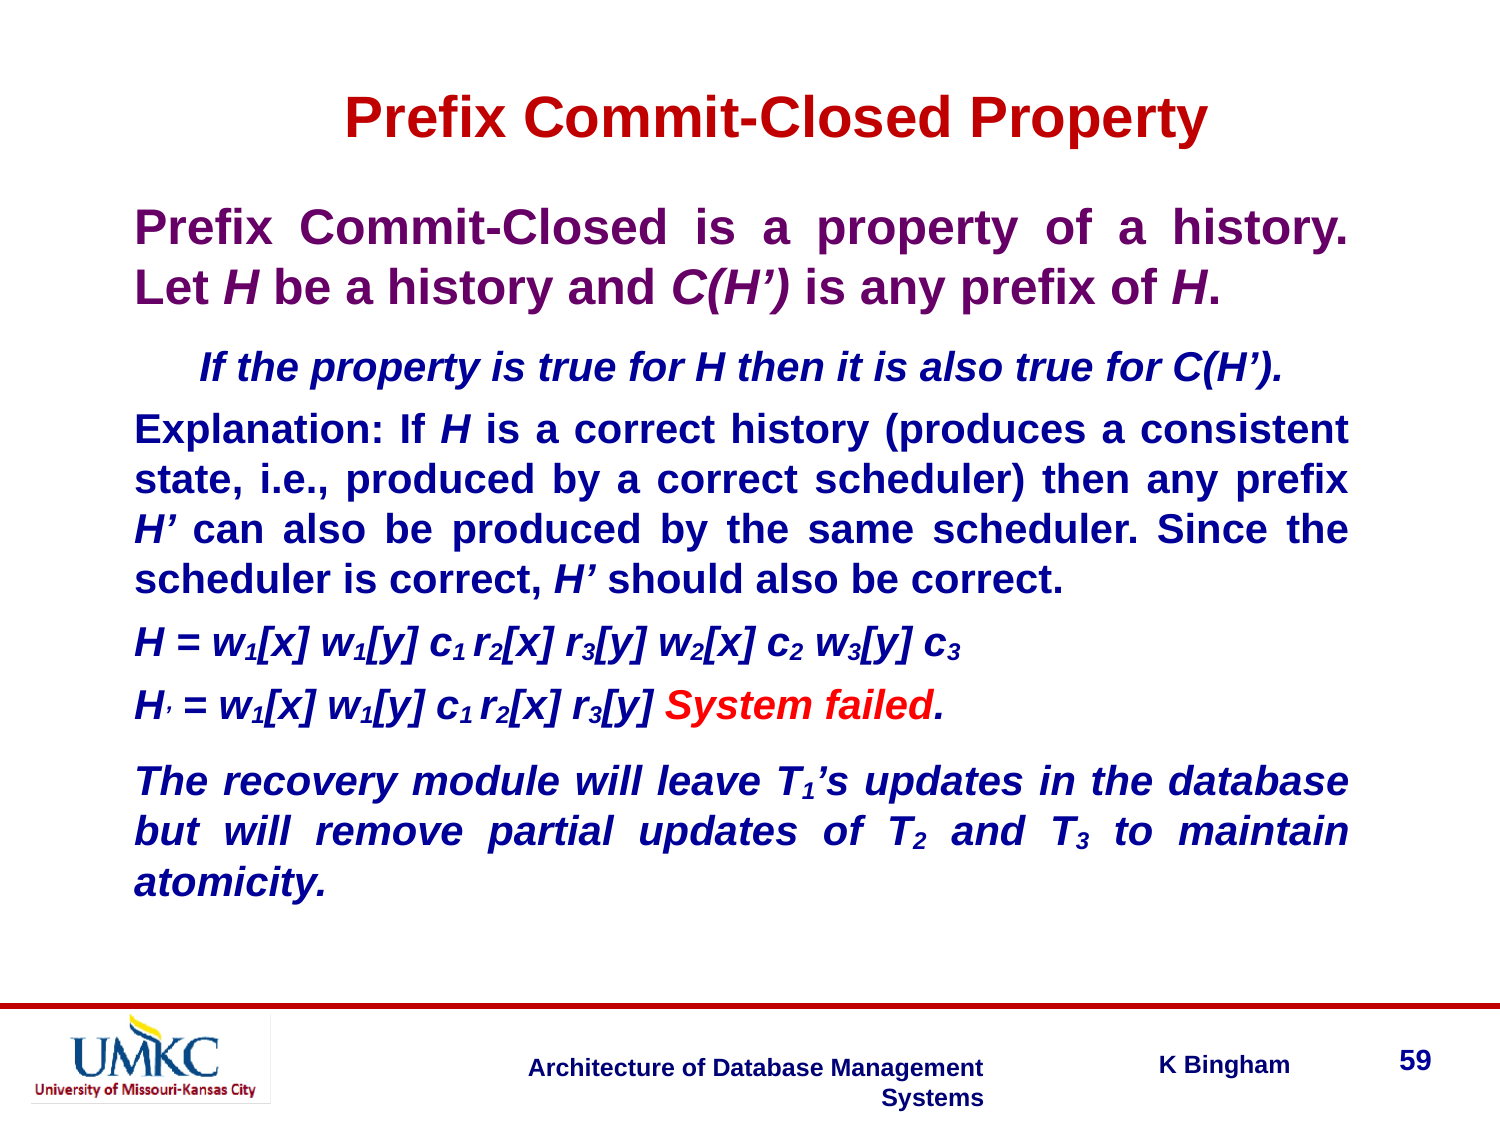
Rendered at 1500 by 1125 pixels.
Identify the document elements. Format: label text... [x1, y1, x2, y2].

title Prefix Commit-Closed Property [178, 62, 1377, 167]
picture [31, 1014, 271, 1106]
text_box Prefix Commit-Closed is a property of a history. Let H be a history and C(H’) is any prefix of H. If the property is true for H then it is also true for C(H’). Explanation: If H is a correct history (produces a consistent state, i.e., produced by a correct scheduler) then any prefix H’ can also be produced by the same scheduler. Since the scheduler is correct, H’ should also be correct. H = w1[x] w1[y] c1 r2[x] r3[y] w2[x] c2 w3[y] c3 H’ = w1[x] w1[y] c1 r2[x] r3[y] System failed. The recovery module will leave T1’s updates in the database but will remove partial updates of T2 and T3 to maintain atomicity. [118, 187, 1365, 912]
slide_number 59 [1348, 1034, 1447, 1074]
